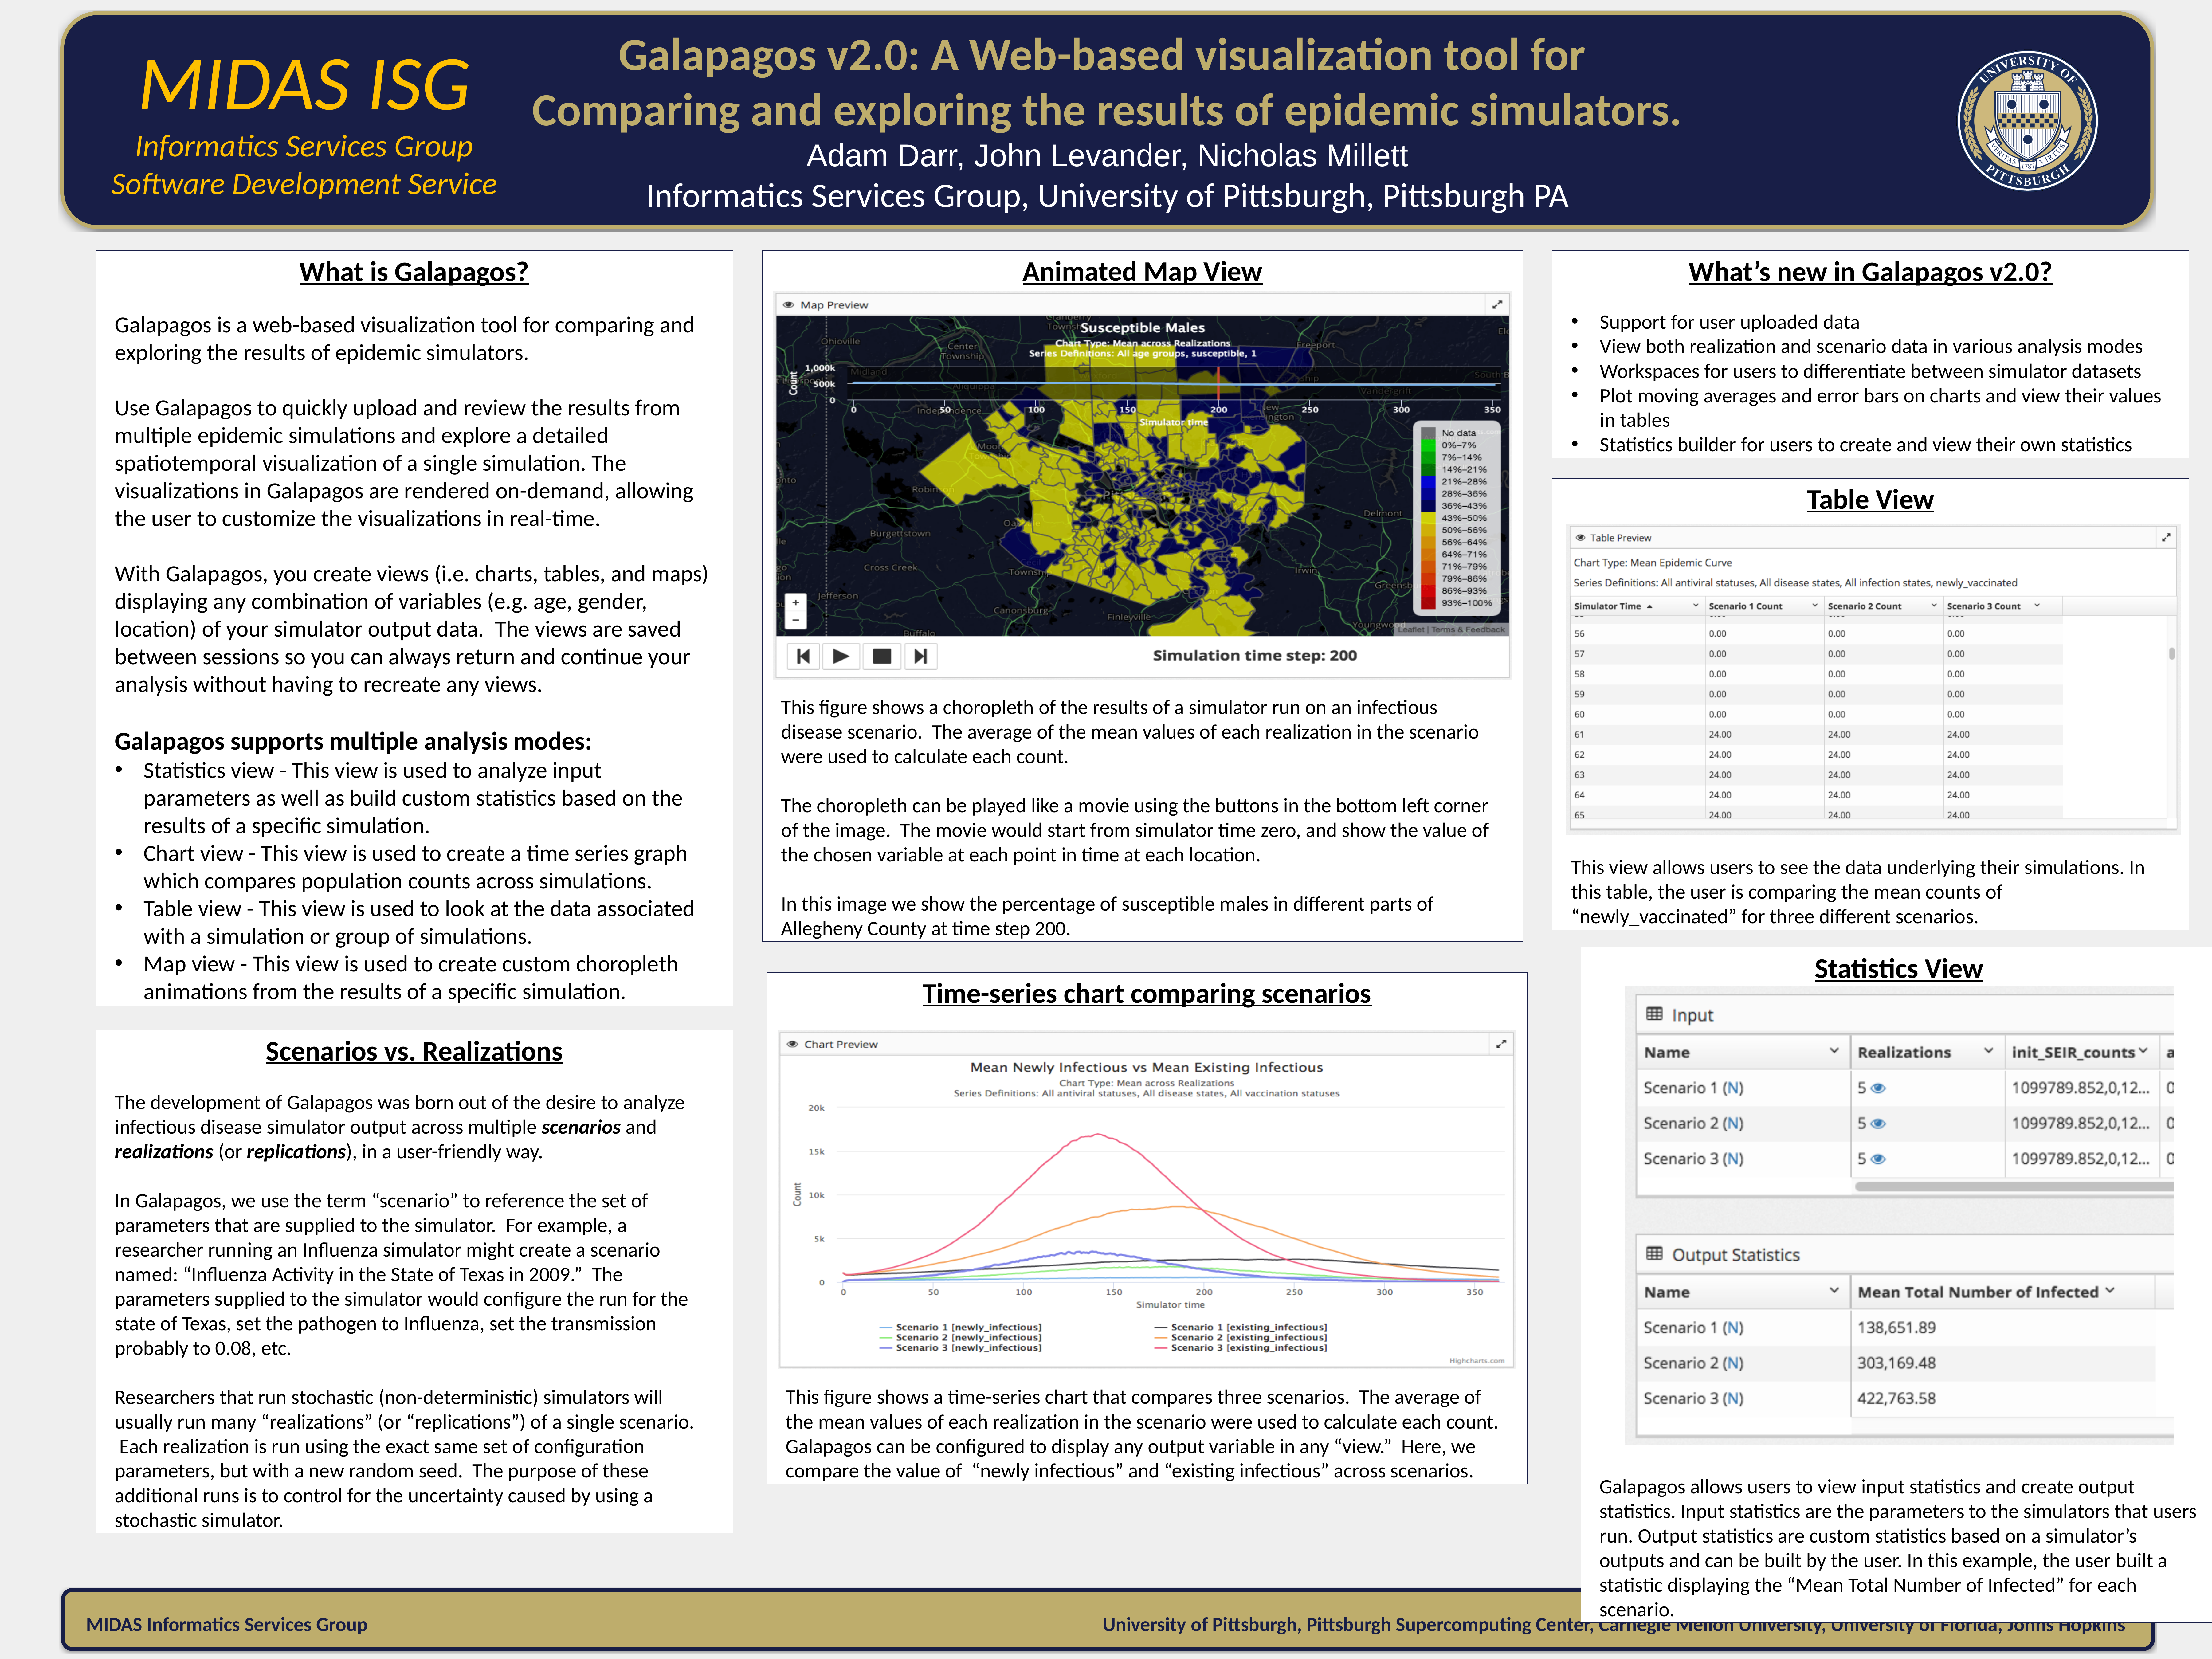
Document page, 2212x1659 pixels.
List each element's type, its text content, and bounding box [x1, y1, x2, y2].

picture [1954, 44, 2100, 199]
text_box What is Galapagos? Galapagos is a web-based visualization tool for comparing and exploring the results of epidemic simulators. Use Galapagos to quickly upload and review the results from multiple epidemic simulations and explore a detailed spatiotemporal visualization of a single simulation. The visualizations in Galapagos are rendered on-demand, allowing the user to customize the visualizations in real-time. With Galapagos, you create views (i.e. charts, tables, and maps) displaying any combination of variables (e.g. age, gender, location) of your simulator output data. The views are saved between sessions so you can always return and continue your analysis without having to recreate any views. Galapagos supports multiple analysis modes: Statistics view - This view is used to analyze input parameters as well as build custom statistics based on the results of a specific simulation. Chart view - This view is used to create a time series graph which compares population counts across simulations. Table view - This view is used to look at the data associated with a simulation or group of simulations. Map view - This view is used to create custom choropleth animations from the results of a specific simulation. [96, 250, 733, 1006]
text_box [1552, 478, 2190, 935]
text_box Galapagos v2.0: A Web-based visualization tool for Comparing and exploring the results of epidemic simulators. Adam Darr, John Levander, Nicholas Millett Informatics Services Group, University of Pittsburgh, Pittsburgh PA [311, 22, 1904, 221]
picture [1624, 986, 2174, 1445]
text_box [63, 1590, 2153, 1649]
text_box What’s new in Galapagos v2.0? Support for user uploaded data View both realization and scenario data in various analysis modes Workspaces for users to differentiate between simulator datasets Plot moving averages and error bars on charts and view their values in tables Statistics builder for users to create and view their own statistics [1552, 250, 2189, 458]
text_box MIDAS ISG Informatics Services Group Software Development Service [84, 29, 525, 203]
text_box Scenarios vs. Realizations The development of Galapagos was born out of the desire to analyze infectious disease simulator output across multiple scenarios and realizations (or replications), in a user-friendly way. In Galapagos, we use the term “scenario” to reference the set of parameters that are supplied to the simulator. For example, a researcher running an Influenza simulator might create a scenario named: “Influenza Activity in the State of Texas in 2009.” The parameters supplied to the simulator would configure the run for the state of Texas, set the pathogen to Influenza, set the transmission probably to 0.08, etc. Researchers that run stochastic (non-deterministic) simulators will usually run many “realizations” (or “replications”) of a single scenario. Each realization is run using the exact same set of configuration parameters, but with a new random seed. The purpose of these additional runs is to control for the uncertainty caused by using a stochastic simulator. [96, 1030, 733, 1533]
picture [778, 1030, 1516, 1369]
text_box [62, 13, 2152, 227]
text_box Statistics View Galapagos allows users to view input statistics and create output statistics. Input statistics are the parameters to the simulators that users run. Output statistics are custom statistics based on a simulator’s outputs and can be built by the user. In this example, the user built a statistic displaying the “Mean Total Number of Infected” for each scenario. [1581, 947, 2212, 1623]
text_box Time-series chart comparing scenarios This figure shows a time-series chart that compares three scenarios. The average of the mean values of each realization in the scenario were used to calculate each count. Galapagos can be configured to display any output variable in any “view.” Here, we compare the value of “newly infectious” and “existing infectious” across scenarios. [767, 972, 1528, 1484]
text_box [762, 250, 1523, 949]
text_box University of Pittsburgh, Pittsburgh Supercomputing Center, Carnegie Mellon University, University of Florida, Johns Hopkins [1081, 1609, 2131, 1637]
text_box MIDAS Informatics Services Group [81, 1609, 471, 1637]
